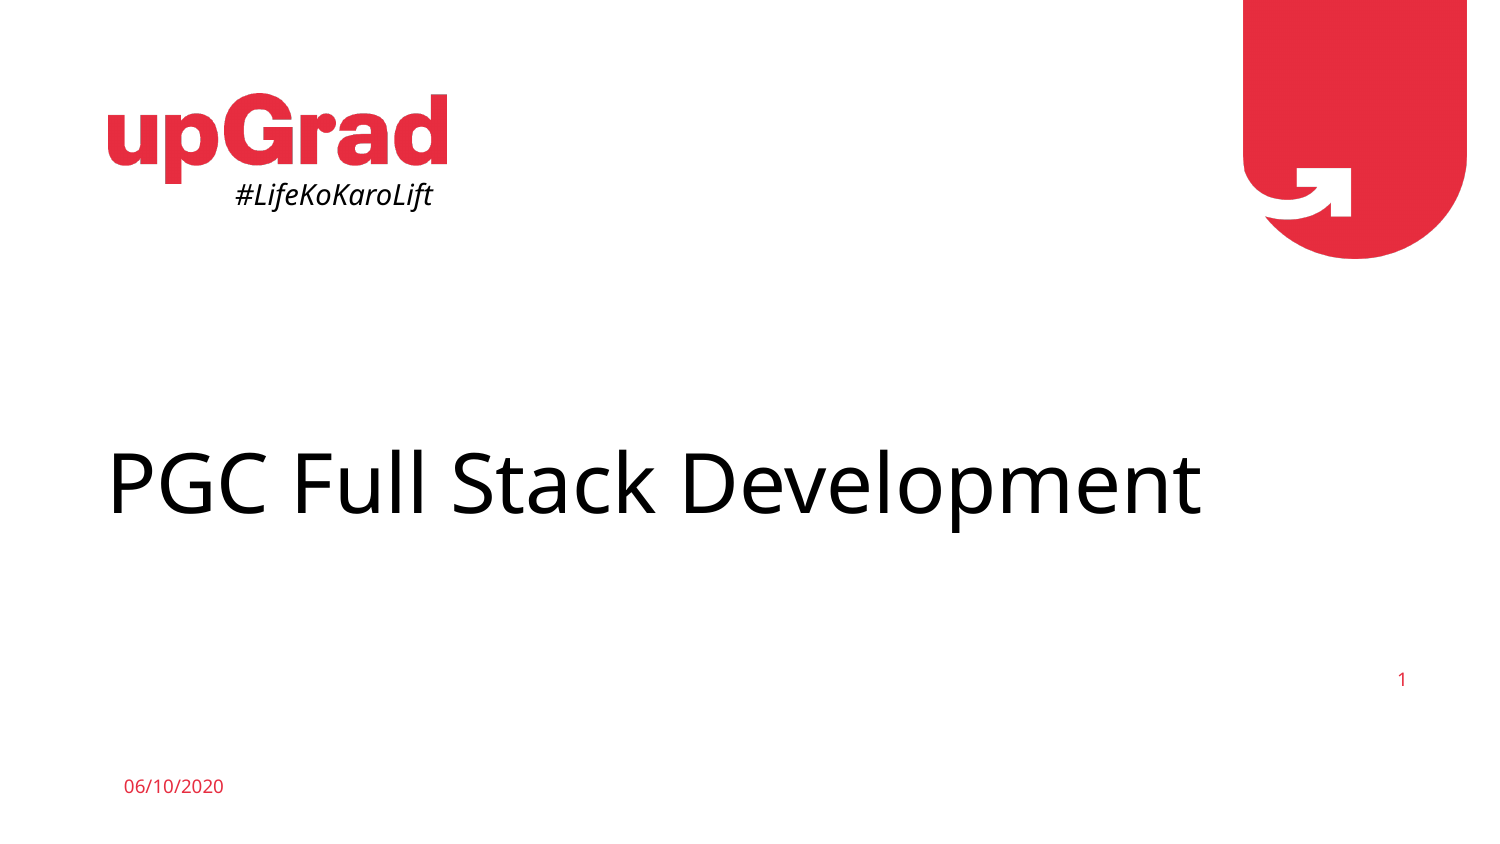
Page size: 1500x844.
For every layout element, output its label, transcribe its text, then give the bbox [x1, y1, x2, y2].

picture [108, 93, 447, 184]
picture [1243, 0, 1467, 259]
slide_number ‹#› [1085, 658, 1423, 704]
text_box #LifeKoKaroLift [189, 117, 462, 333]
text_box PGC Full Stack Development [91, 346, 1223, 540]
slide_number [108, 763, 447, 809]
